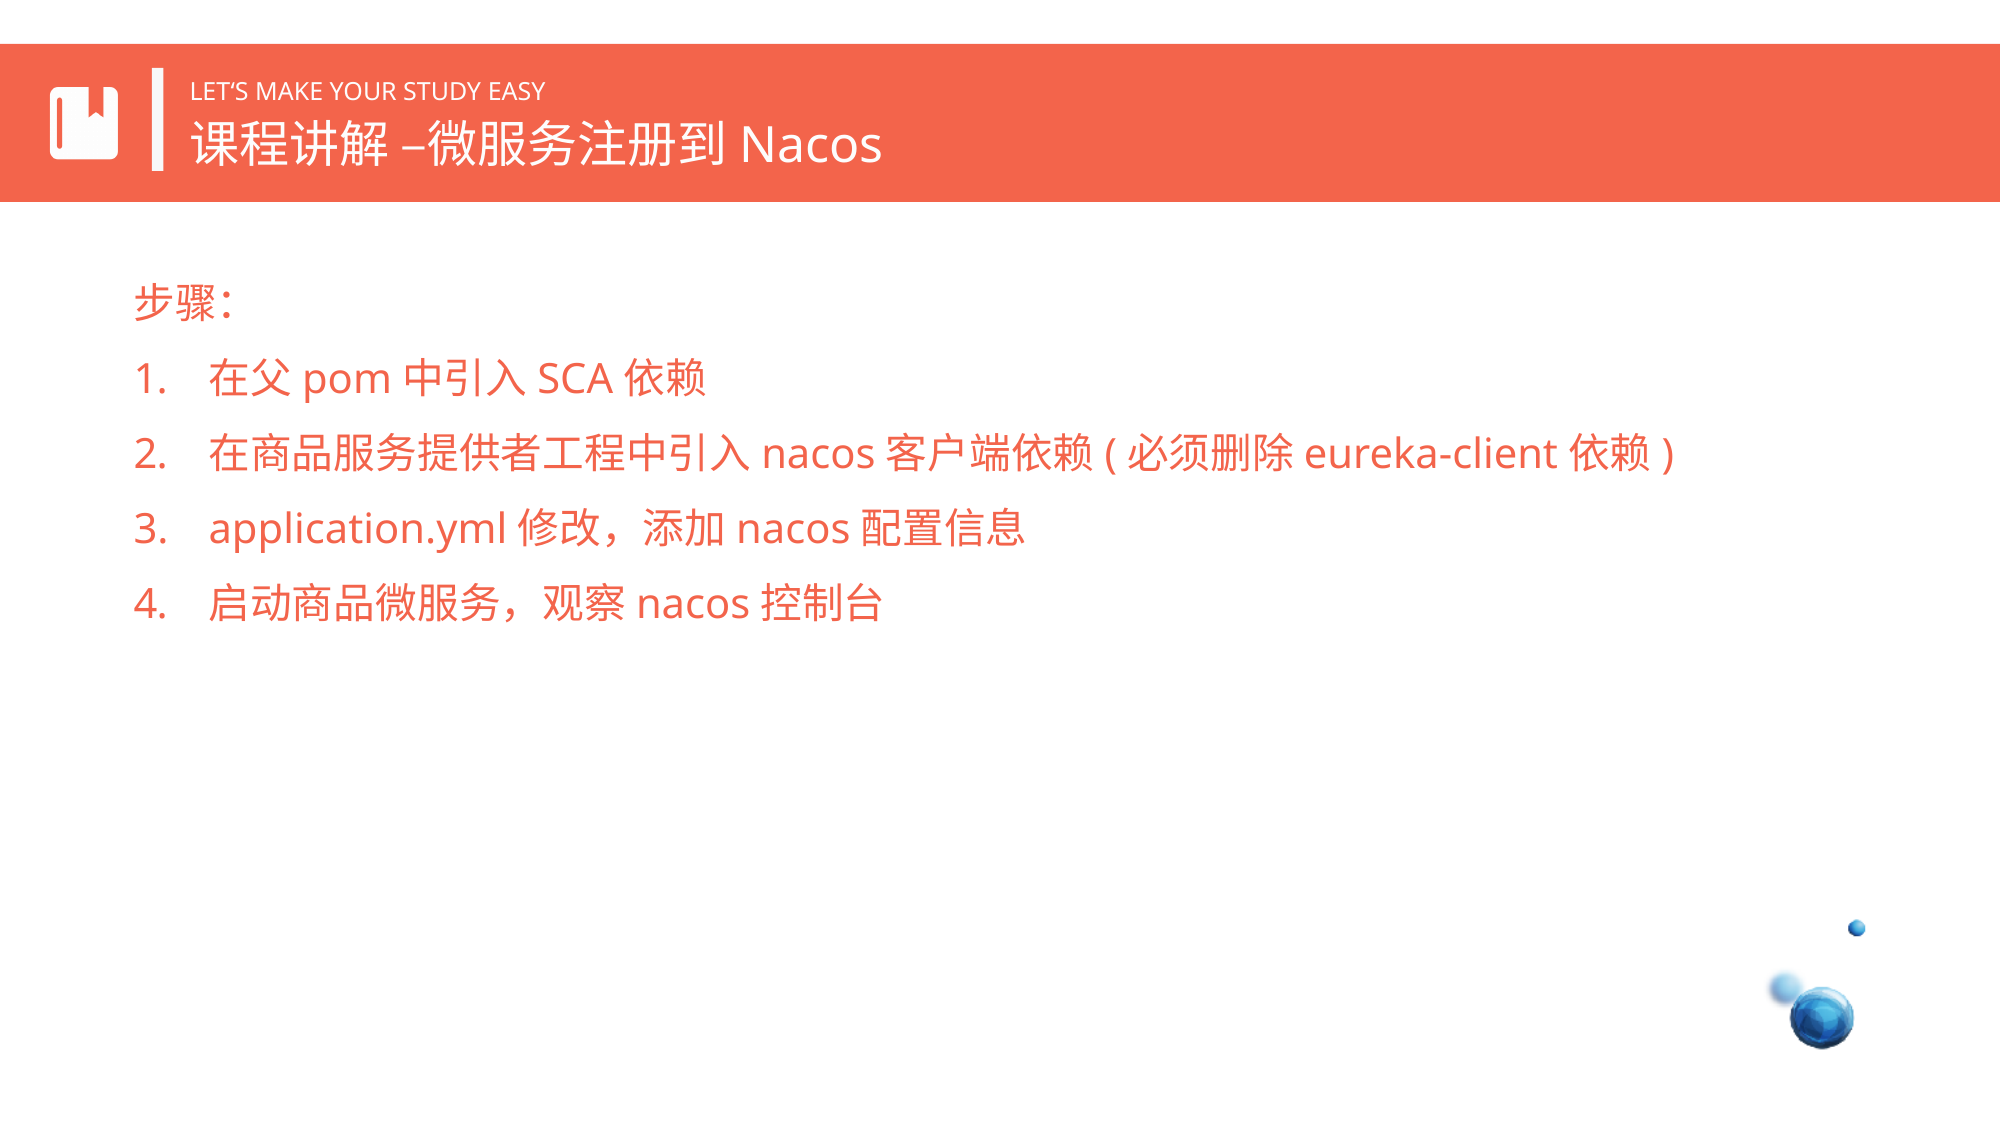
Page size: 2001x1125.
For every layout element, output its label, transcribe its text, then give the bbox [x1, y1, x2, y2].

picture [1186, 542, 2000, 1125]
text_box 步骤： 在父pom中引入SCA依赖 在商品服务提供者工程中引入nacos客户端依赖(必须删除eureka-client依赖) application.yml修改，添加nacos配置信息 启动商品微服务，观察nacos控制台 [118, 244, 1689, 634]
text_box [316, 43, 2000, 203]
text_box 课程讲解 –微服务注册到Nacos [316, 117, 1326, 180]
text_box LET‘S MAKE YOUR STUDY EASY [316, 67, 893, 113]
picture [0, 0, 316, 253]
